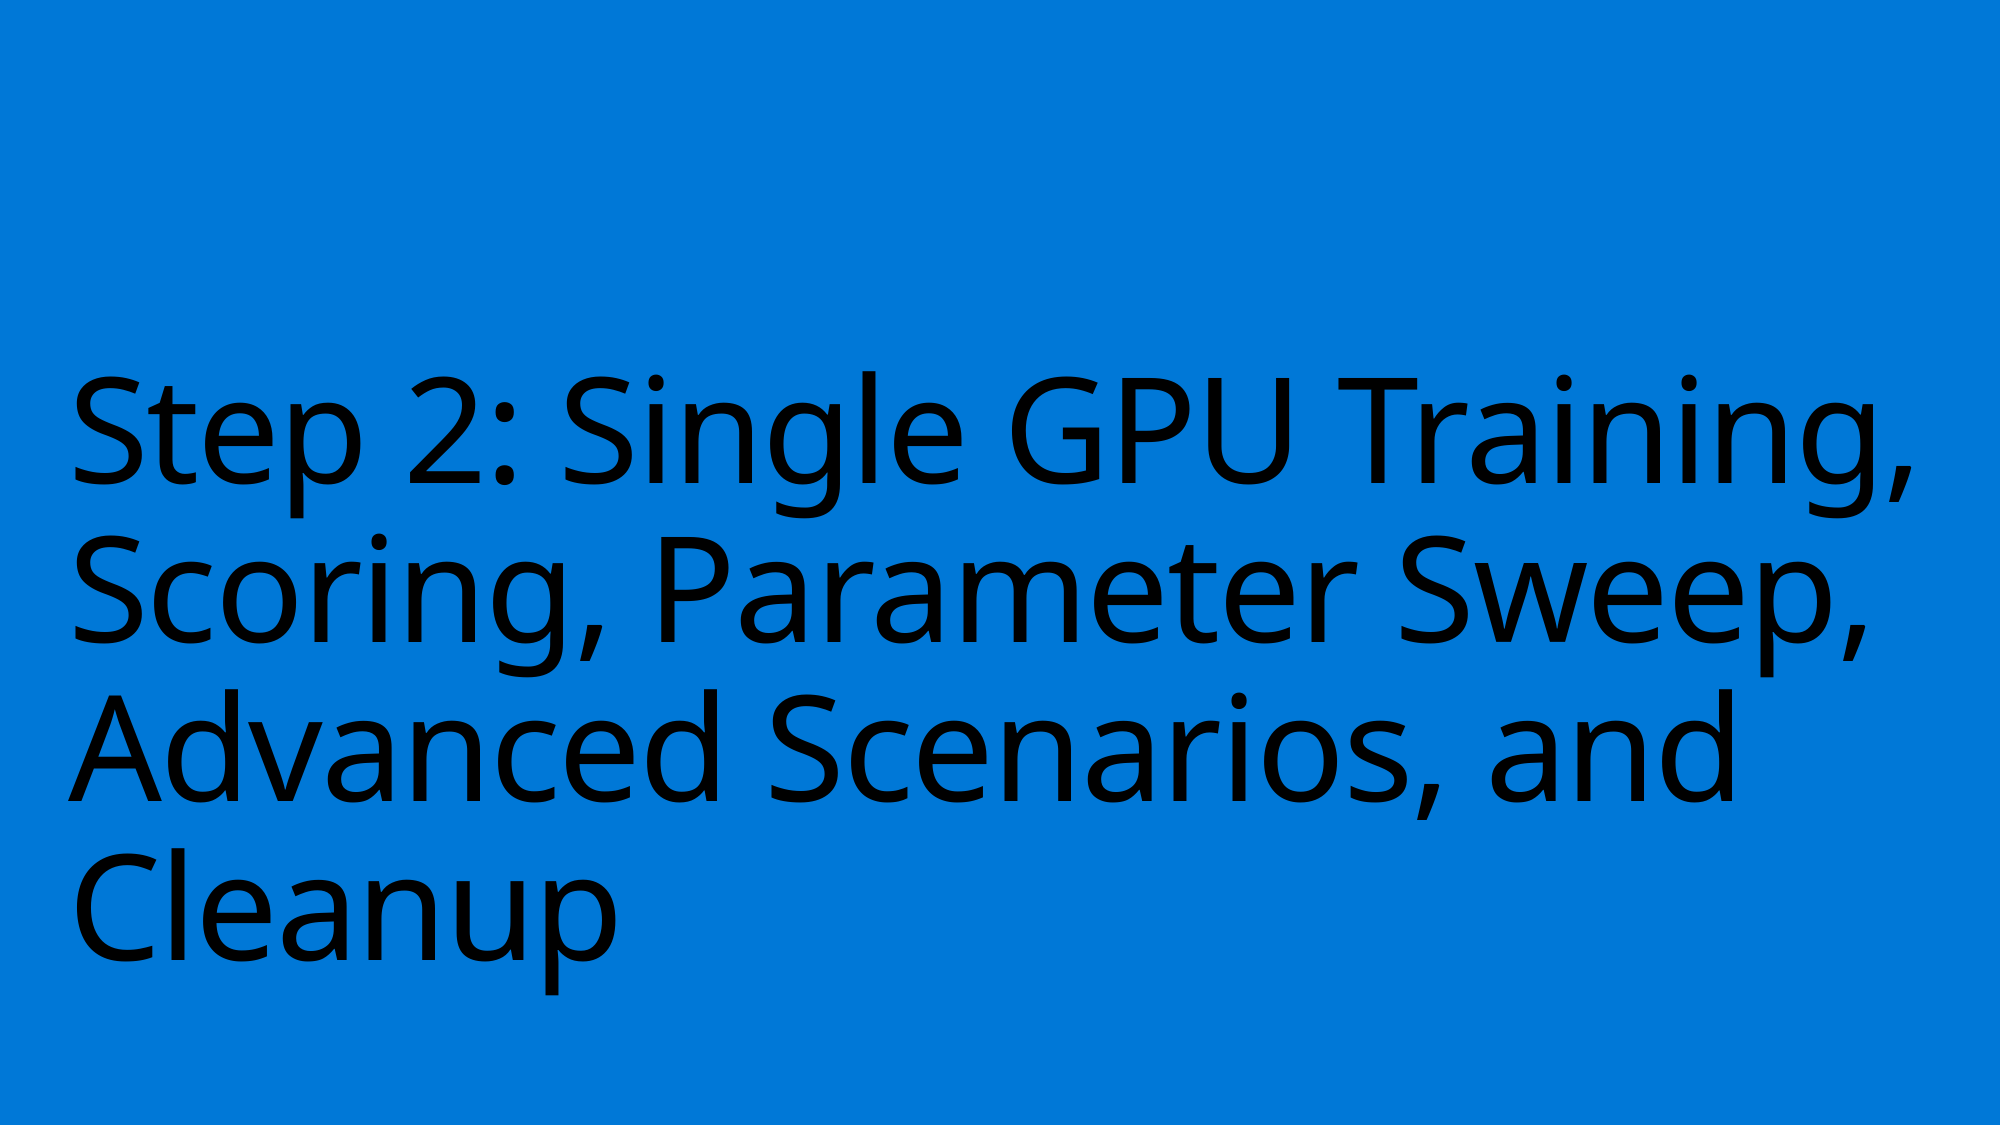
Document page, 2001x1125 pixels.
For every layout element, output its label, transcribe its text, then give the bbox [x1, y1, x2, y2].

title Step 2: Single GPU Training, Scoring, Parameter Sweep, Advanced Scenarios, and Cleanup [44, 341, 1956, 1014]
